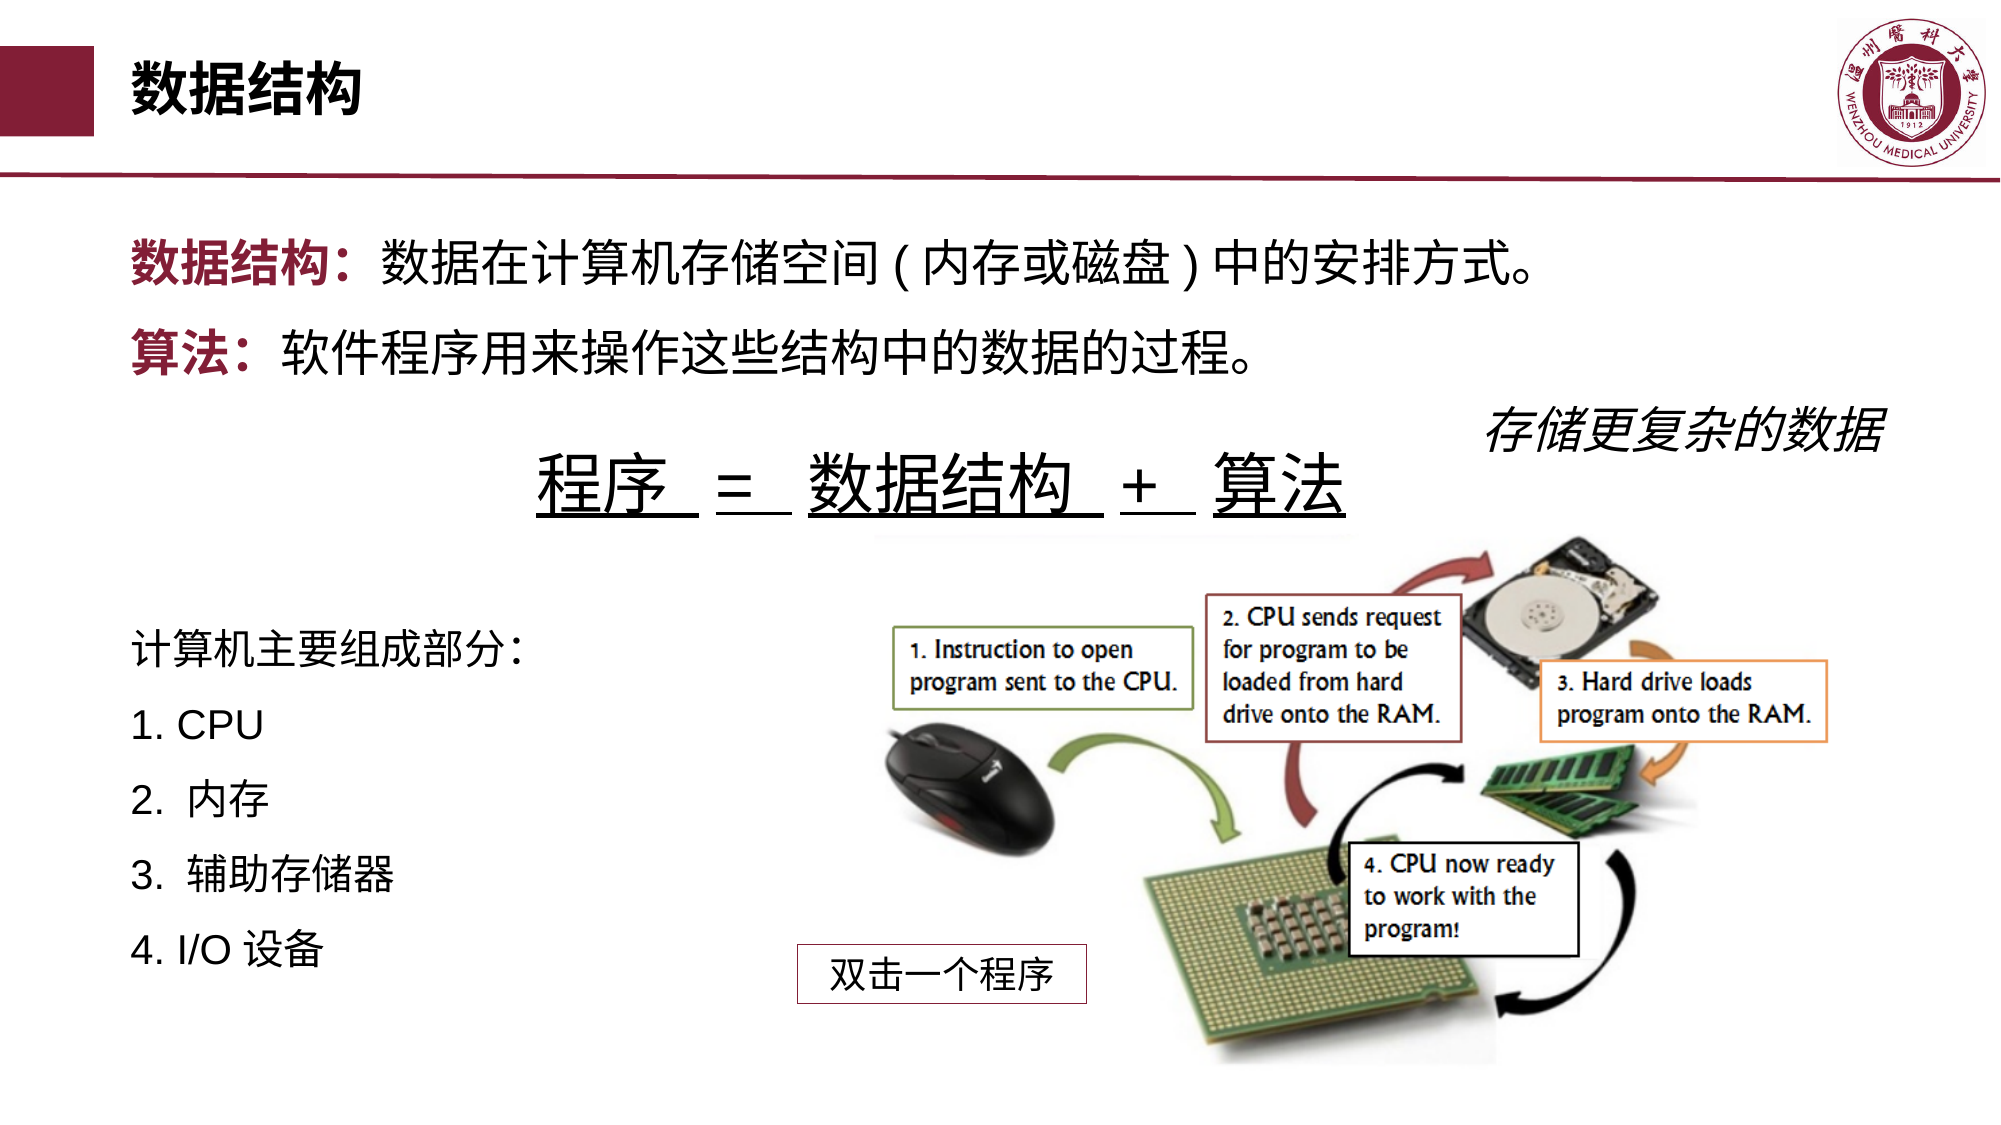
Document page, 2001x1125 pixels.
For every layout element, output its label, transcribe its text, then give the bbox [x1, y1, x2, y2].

text_box 存储更复杂的数据 [1466, 391, 1897, 466]
text_box 数据结构：数据在计算机存储空间(内存或磁盘)中的安排方式。 算法：软件程序用来操作这些结构中的数据的过程。 [115, 194, 1658, 390]
text_box 双击一个程序 [797, 944, 864, 1004]
text_box 计算机主要组成部分： 1. CPU 2. 内存 3. 辅助存储器 4. I/O设备 [115, 590, 636, 980]
picture [1837, 18, 1986, 167]
title 数据结构 [115, 48, 1756, 135]
text_box 程序 = 数据结构 + 算法 [521, 434, 1363, 529]
picture [864, 491, 1866, 1083]
